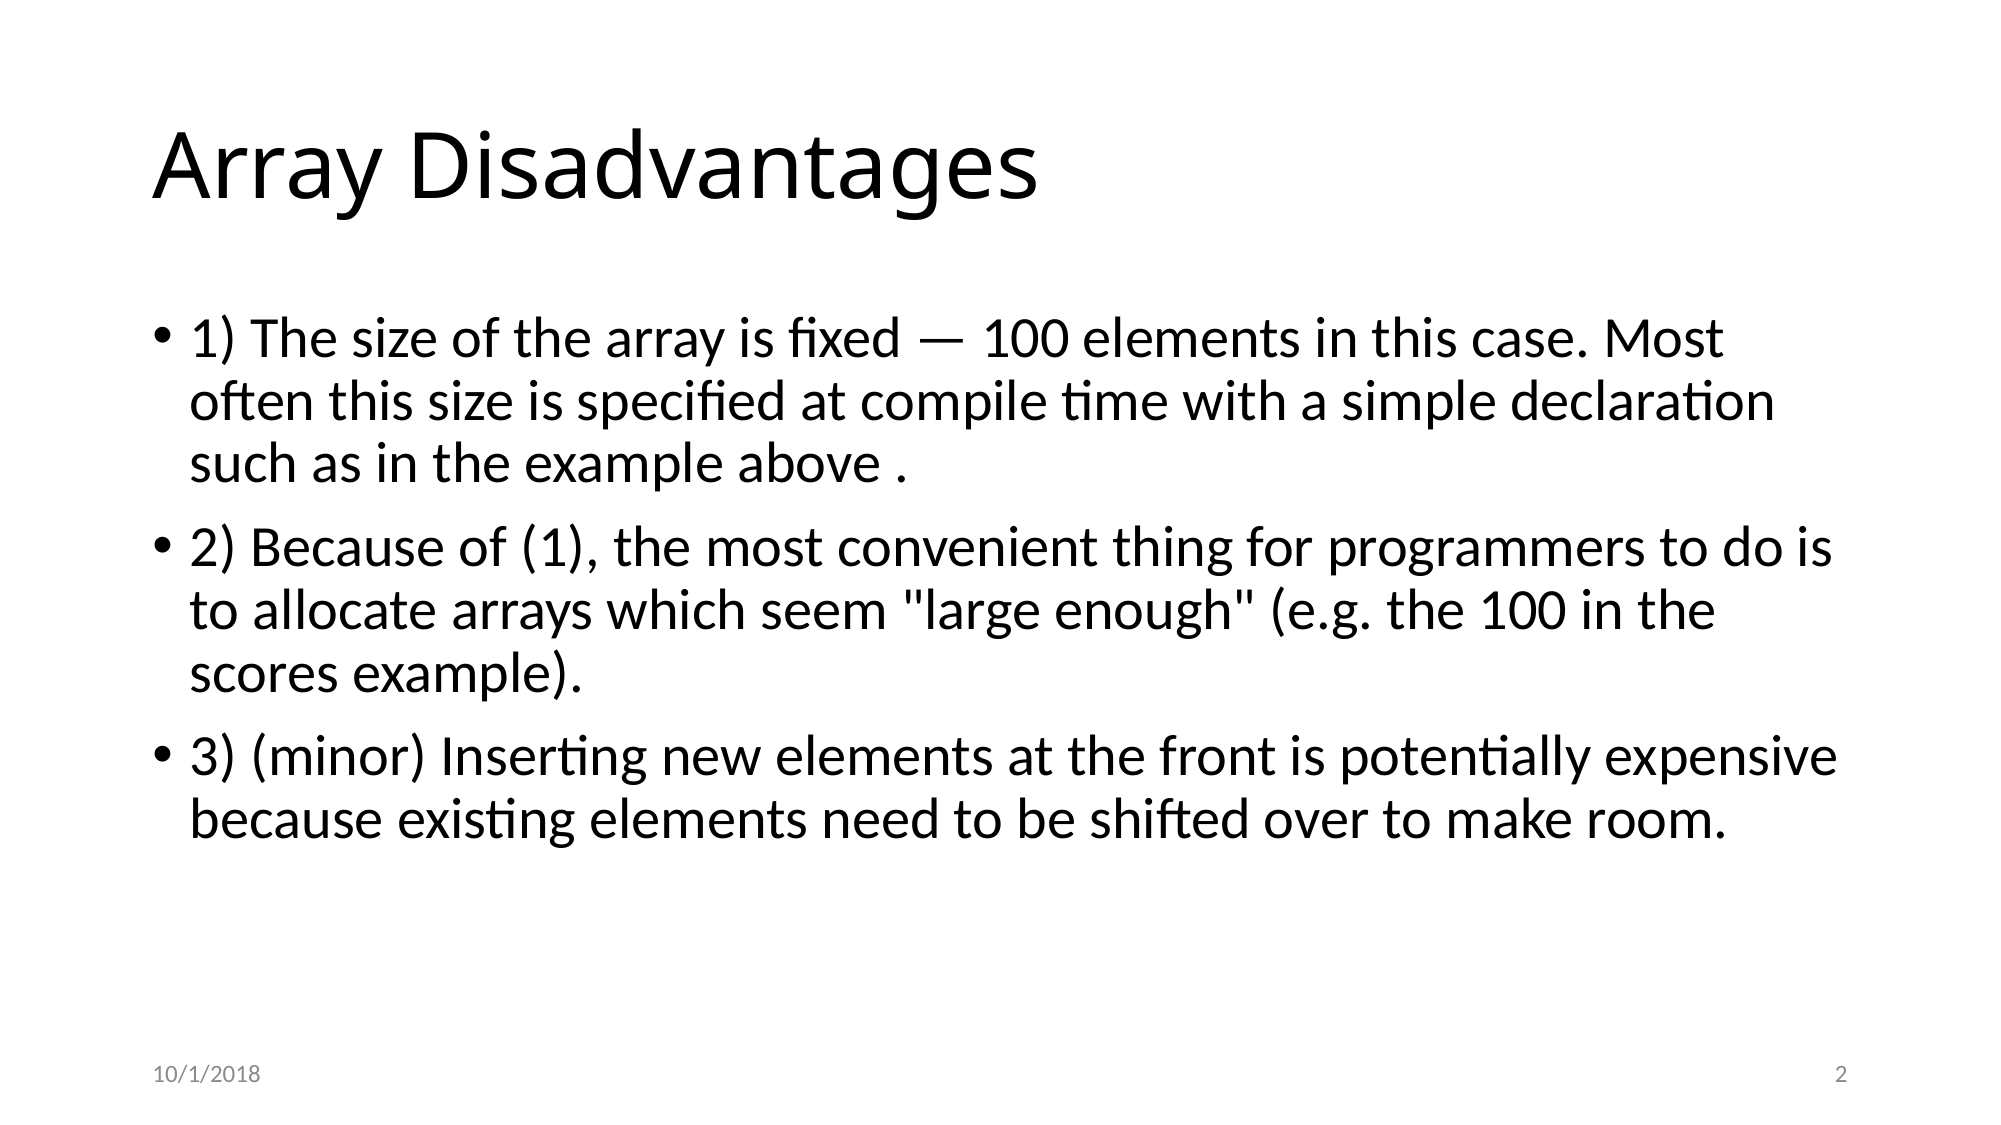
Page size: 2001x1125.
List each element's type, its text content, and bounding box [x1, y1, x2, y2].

slide_number 2 [1412, 1042, 1863, 1103]
title Array Disadvantages [137, 59, 1863, 278]
list 1) The size of the array is fixed — 100 elements in this case. Most often this size is specified at compile time with a simple declaration such as in the example above . 2) Because of (1), the most convenient thing for programmers to do is to allocate arrays which seem "large enough" (e.g. the 100 in the scores example). 3) (minor) Inserting new elements at the front is potentially expensive because existing elements need to be shifted over to make room. [137, 299, 1863, 1014]
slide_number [137, 1042, 588, 1103]
